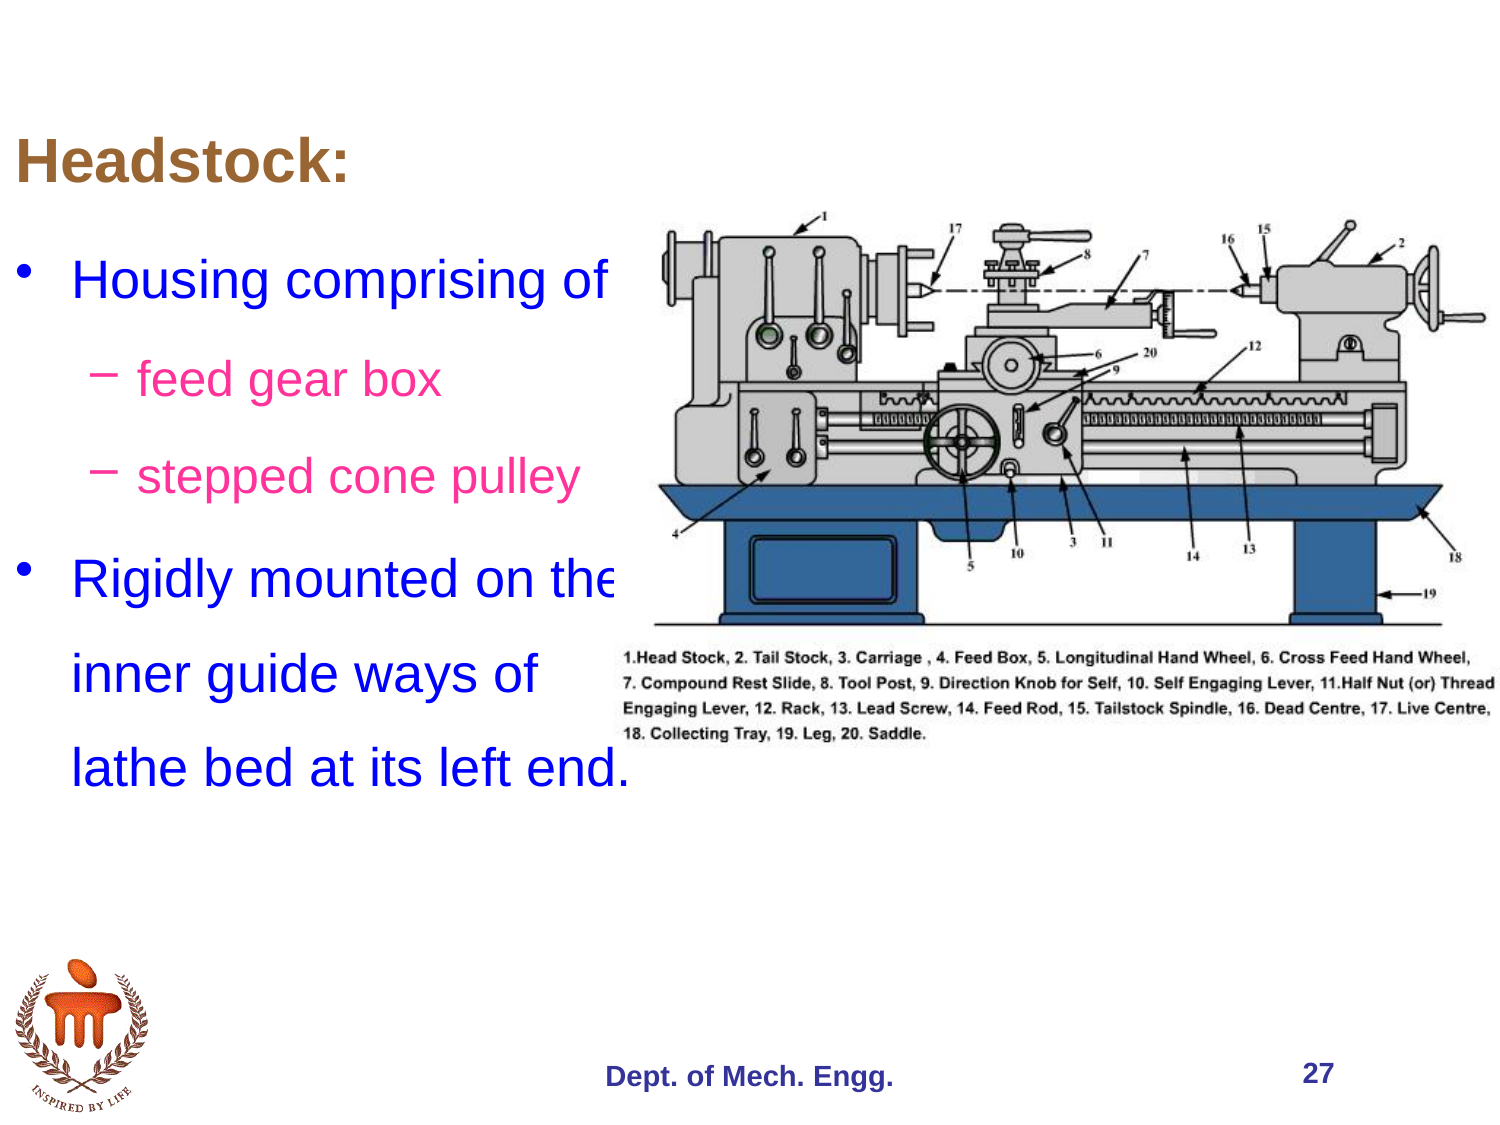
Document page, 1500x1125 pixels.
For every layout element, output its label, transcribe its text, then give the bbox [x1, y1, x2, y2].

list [614, 199, 1500, 757]
list Headstock: Housing comprising of feed gear box stepped cone pulley Rigidly mounted on the inner guide ways of lathe bed at its left end. [0, 112, 650, 1125]
slide_number 27 [999, 1046, 1351, 1125]
footer Dept. of Mech. Engg. [650, 1049, 988, 1103]
